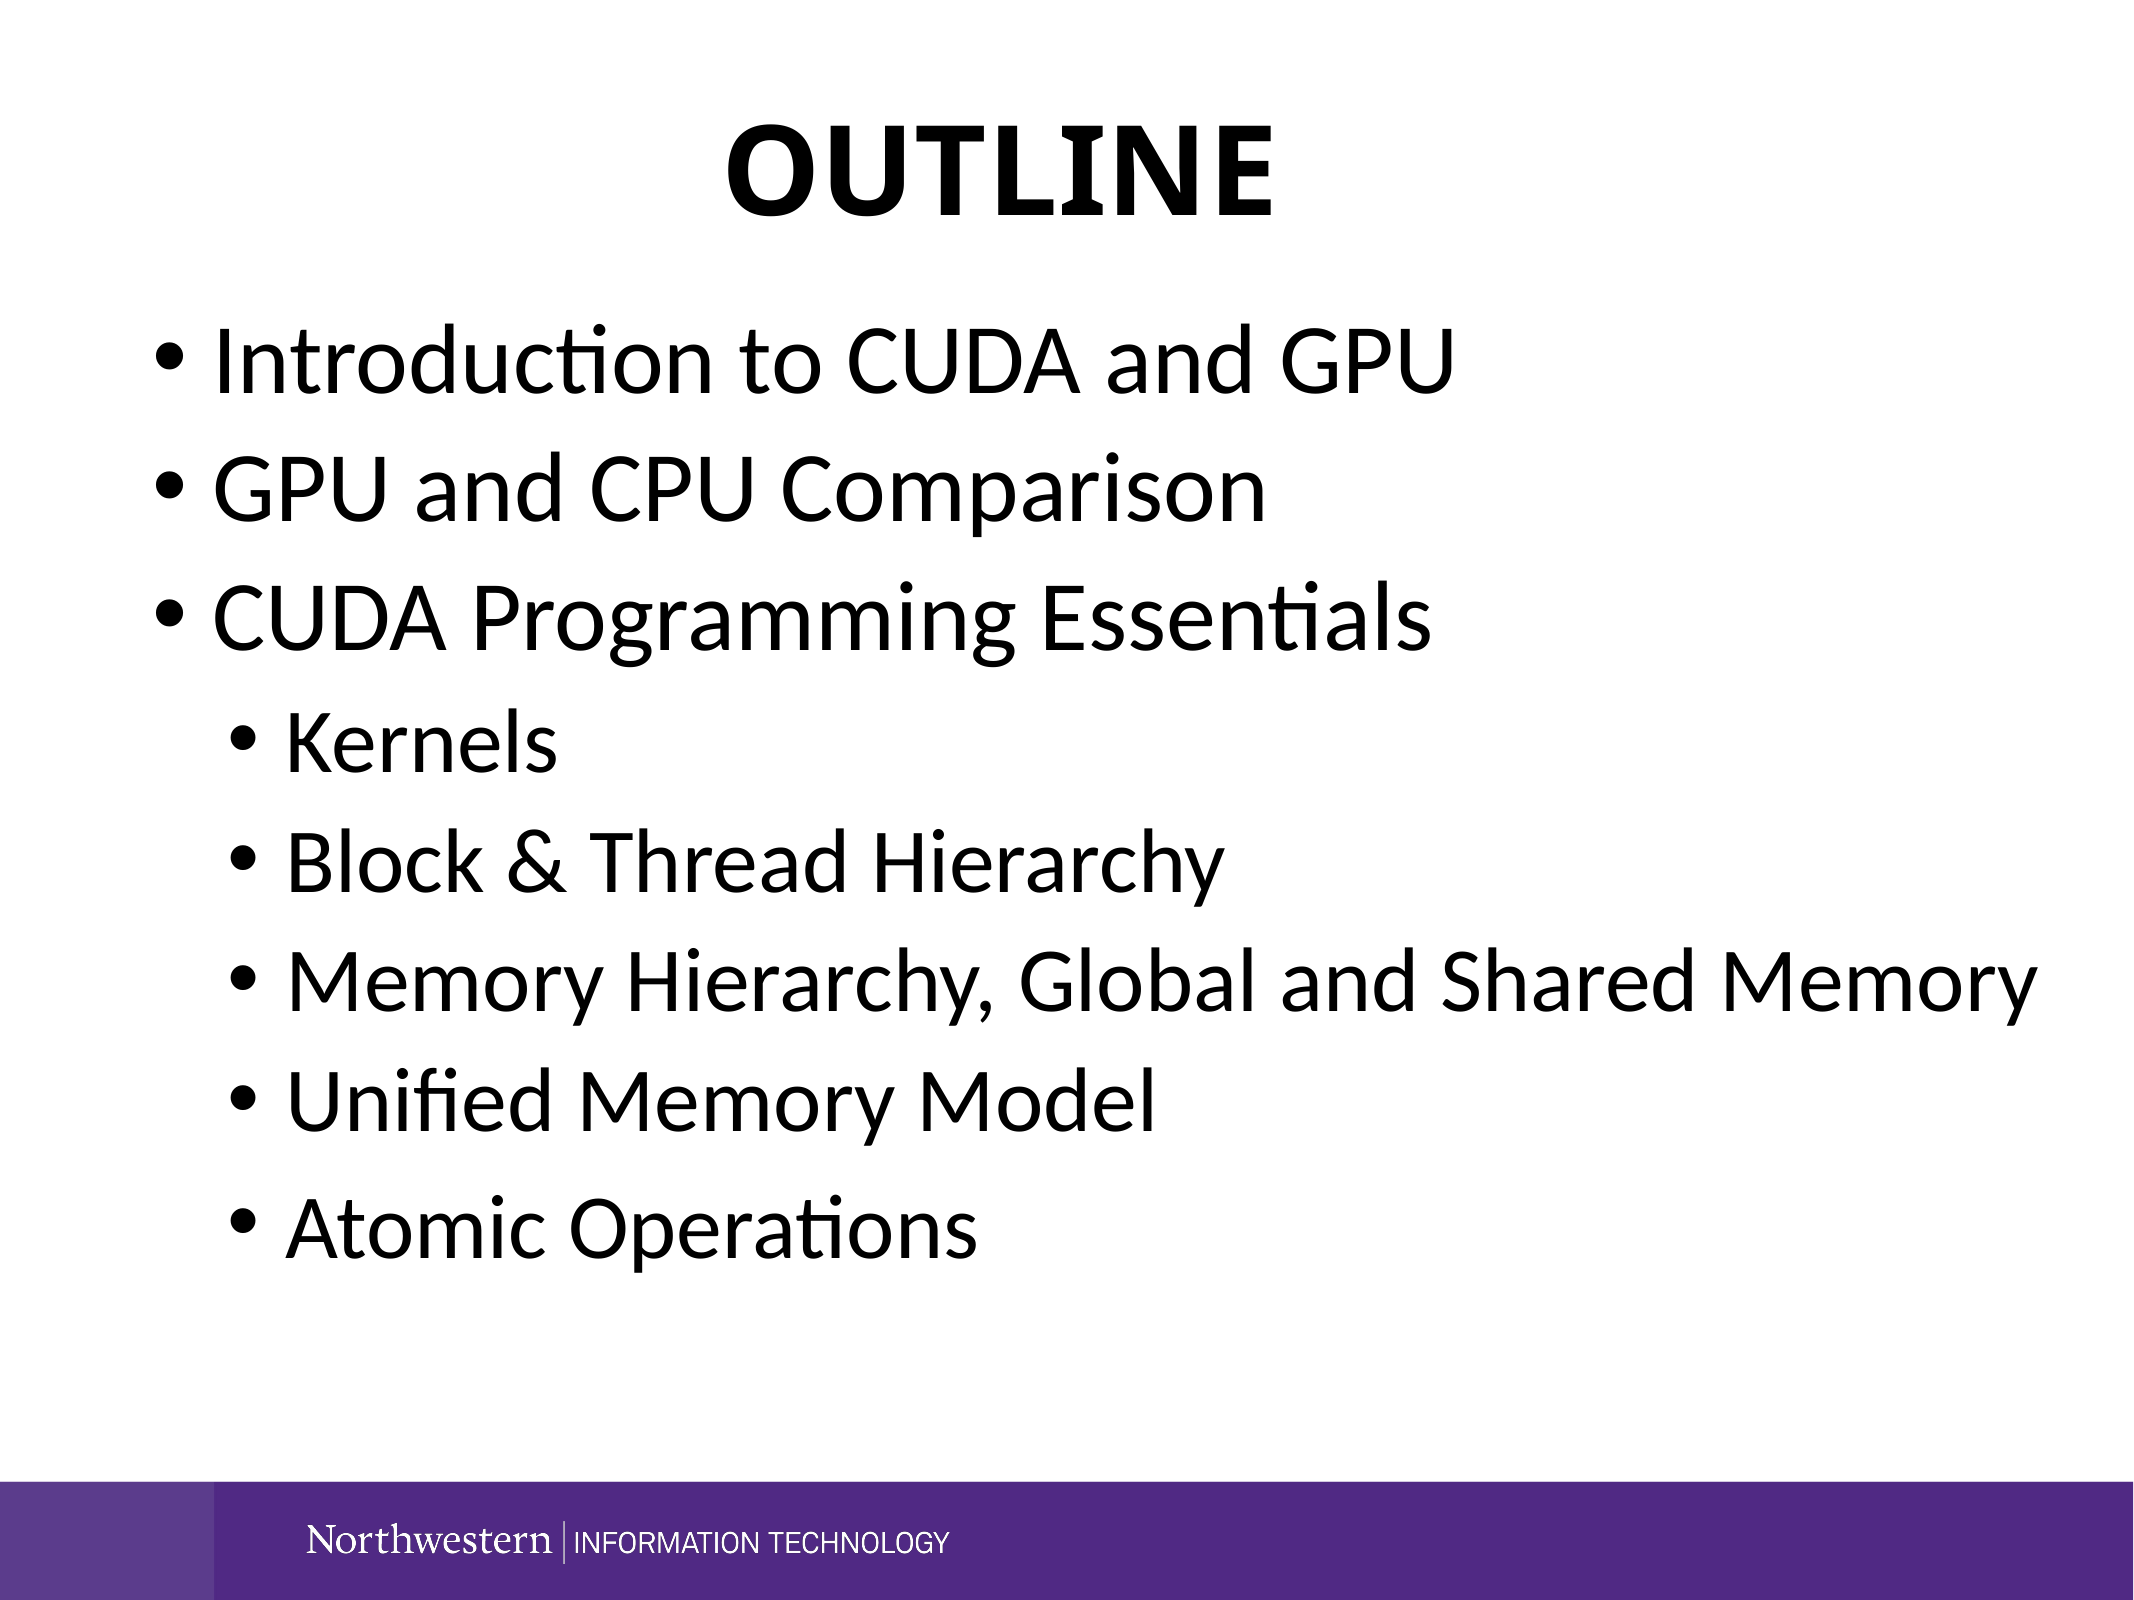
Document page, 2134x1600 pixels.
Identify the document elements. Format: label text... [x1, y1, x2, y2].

picture [0, 0, 2134, 1600]
title OUTLINE [136, 55, 1863, 275]
text_box Introduction to CUDA and GPU GPU and CPU Comparison CUDA Programming Essentials Kernels Block & Thread Hierarchy Memory Hierarchy, Global and Shared Memory Unified Memory Model Atomic Operations [137, 299, 2134, 1438]
